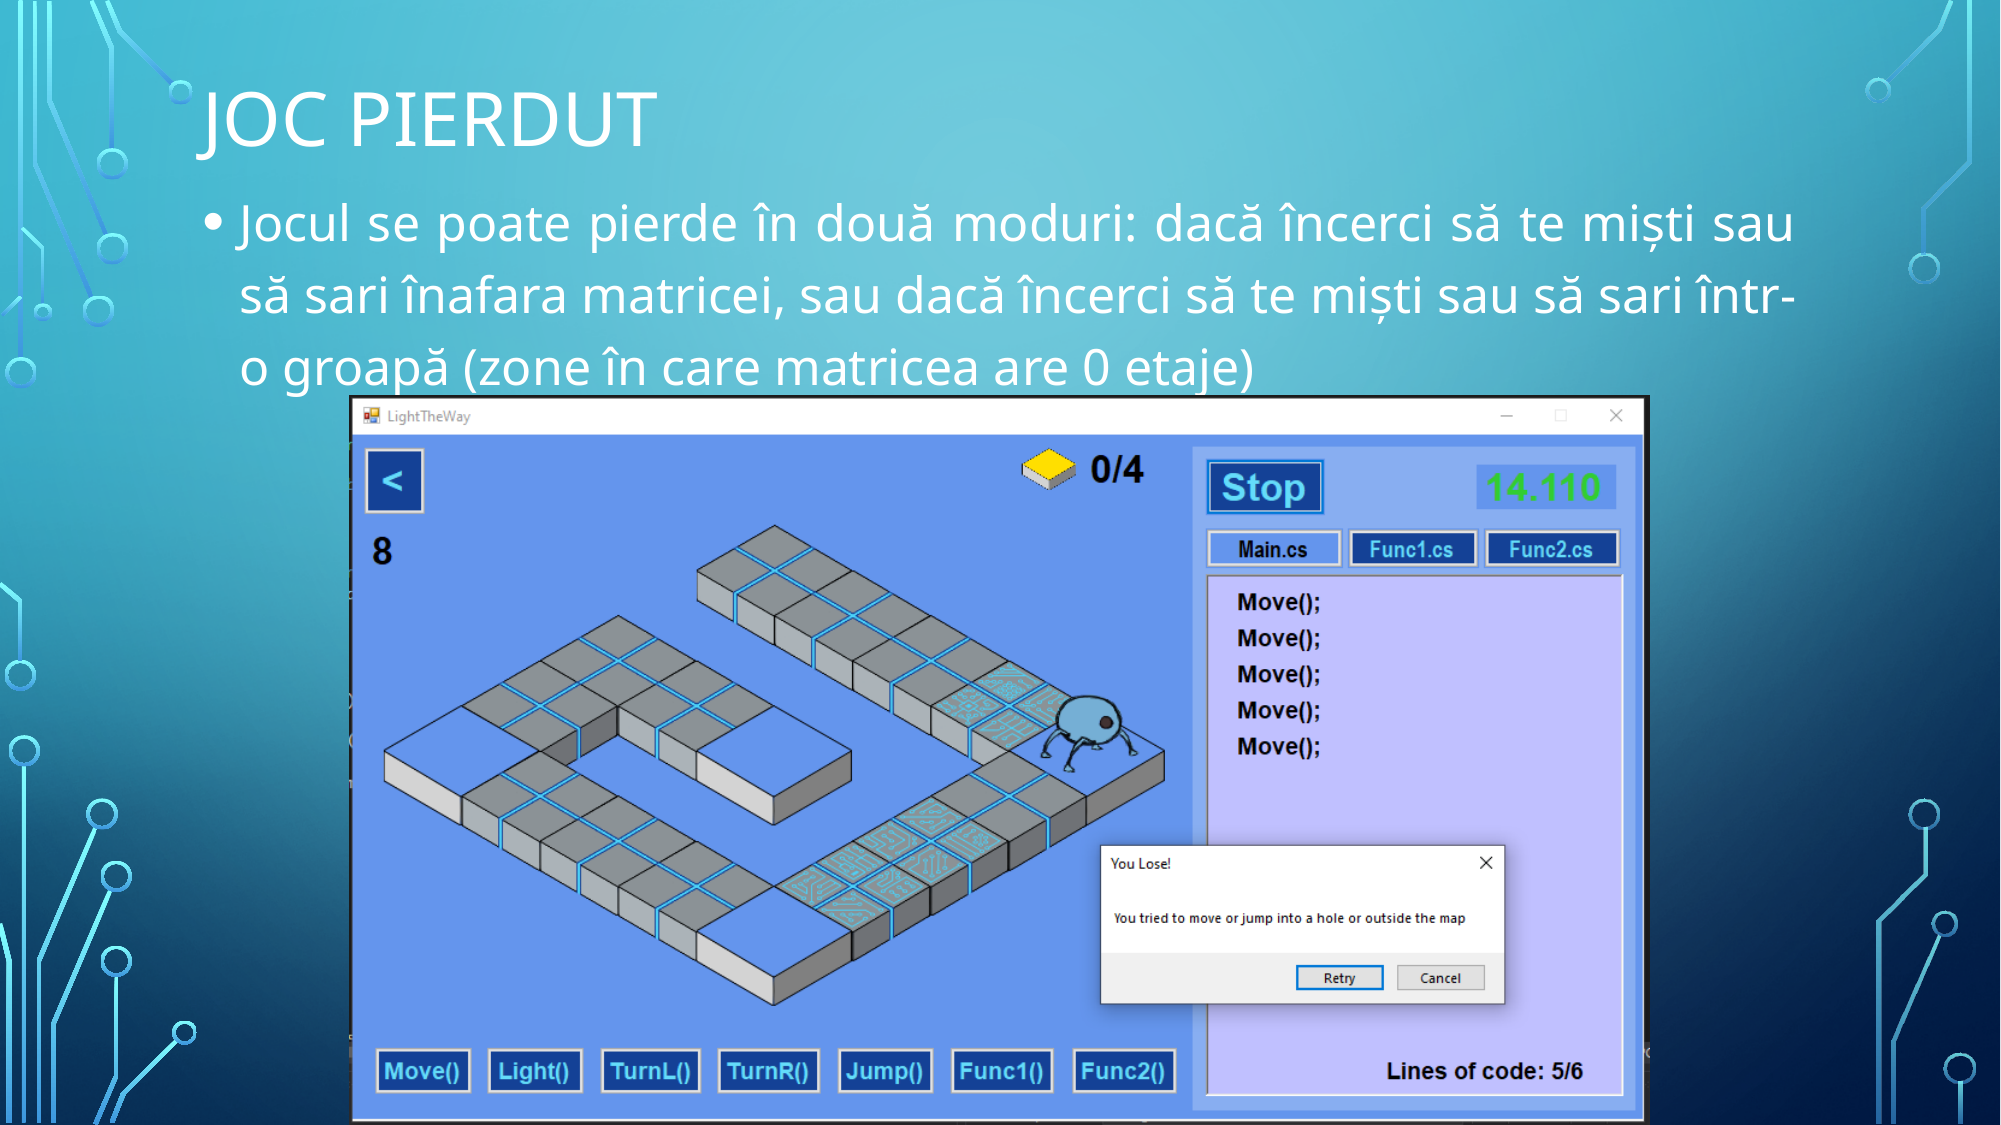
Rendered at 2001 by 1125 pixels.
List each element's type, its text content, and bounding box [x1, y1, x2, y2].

picture [349, 394, 1650, 1125]
title Joc pierdut [187, 1, 1813, 171]
list Jocul se poate pierde în două moduri: dacă încerci să te miști sau să sari înafara matricei, sau dacă încerci să te miști sau să sari într-o groapă (zone în care matricea are 0 etaje) [187, 171, 1813, 954]
